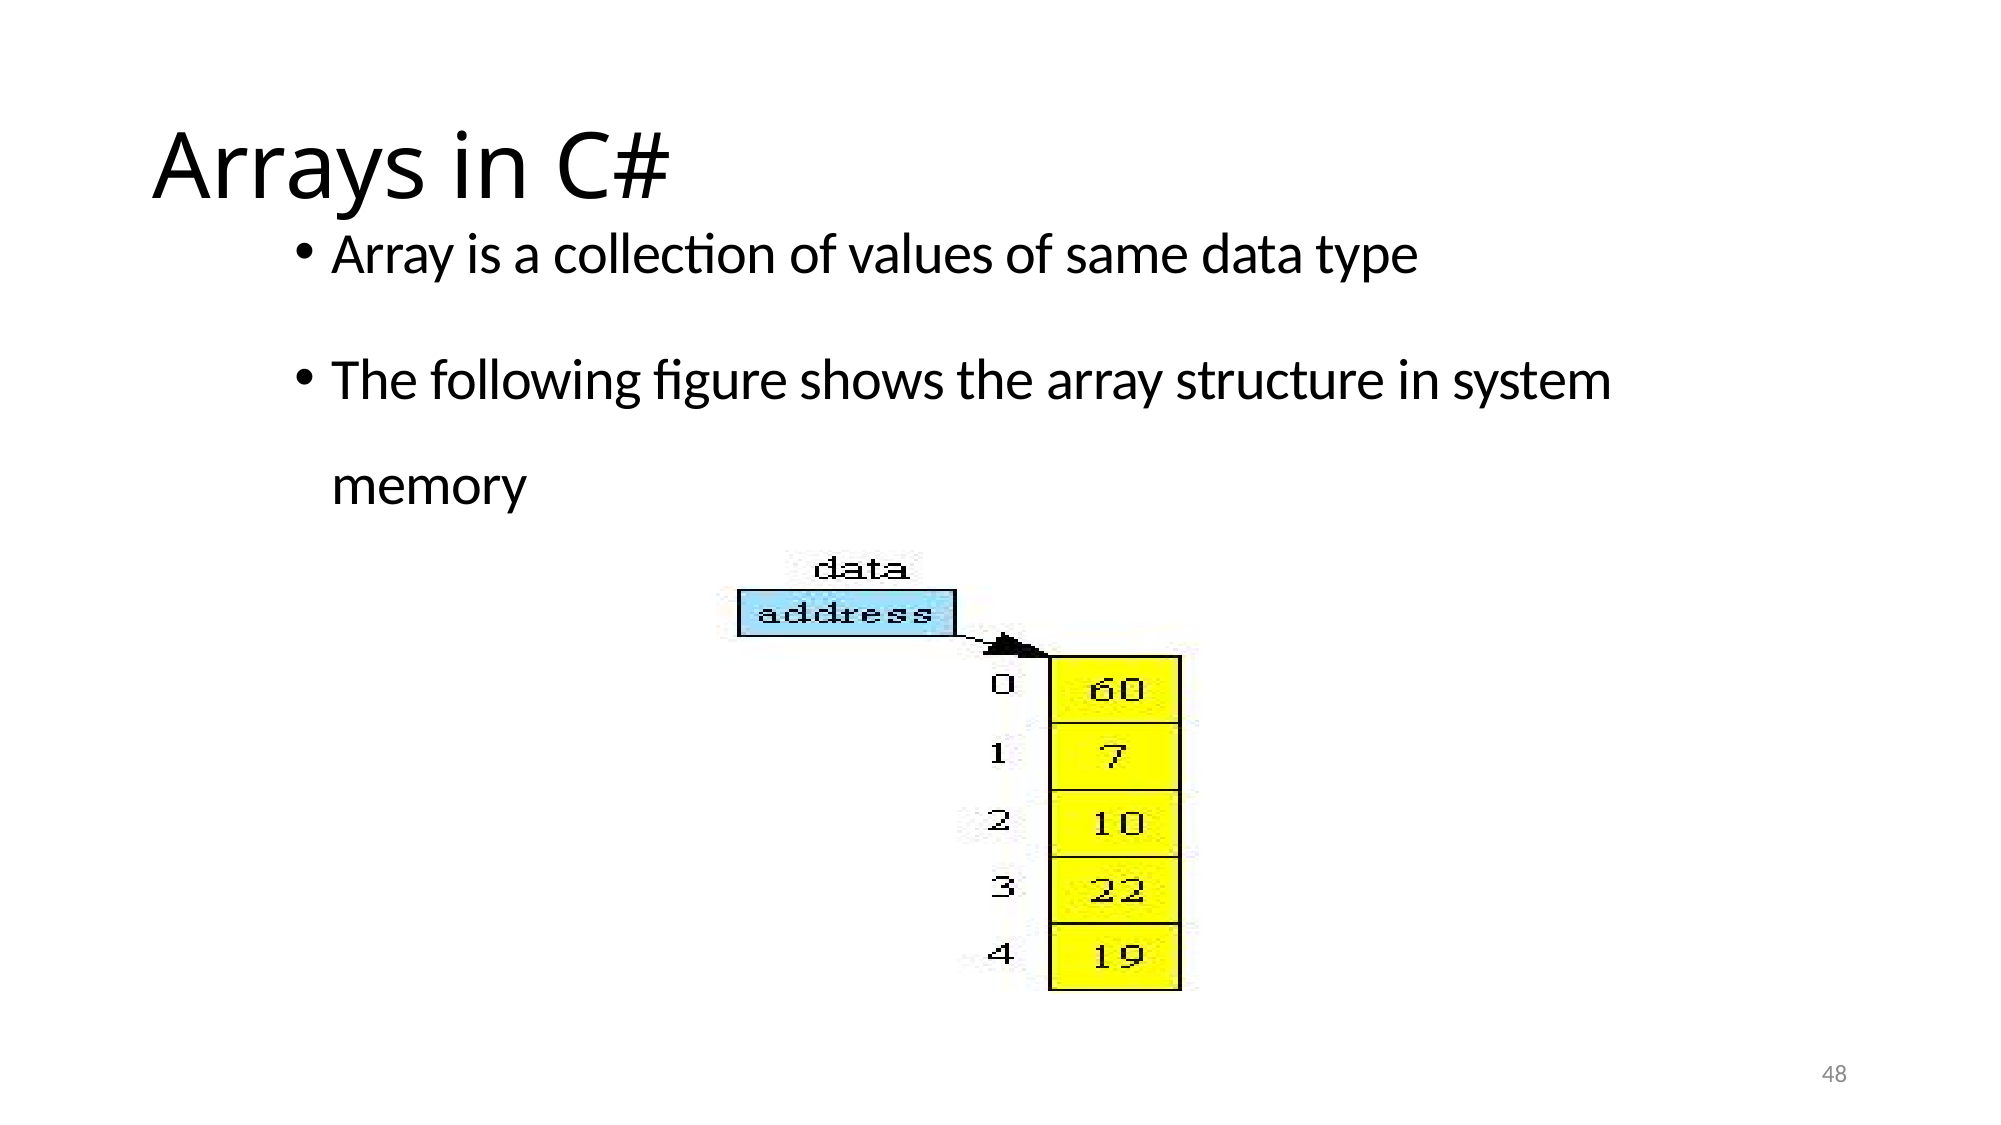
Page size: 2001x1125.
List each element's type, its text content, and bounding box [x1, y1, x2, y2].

title Arrays in C# [137, 59, 1863, 278]
picture [716, 550, 1217, 1001]
slide_number 48 [1412, 1042, 1863, 1103]
list Array is a collection of values of same data type The following figure shows the array structure in system memory [279, 172, 1674, 1012]
